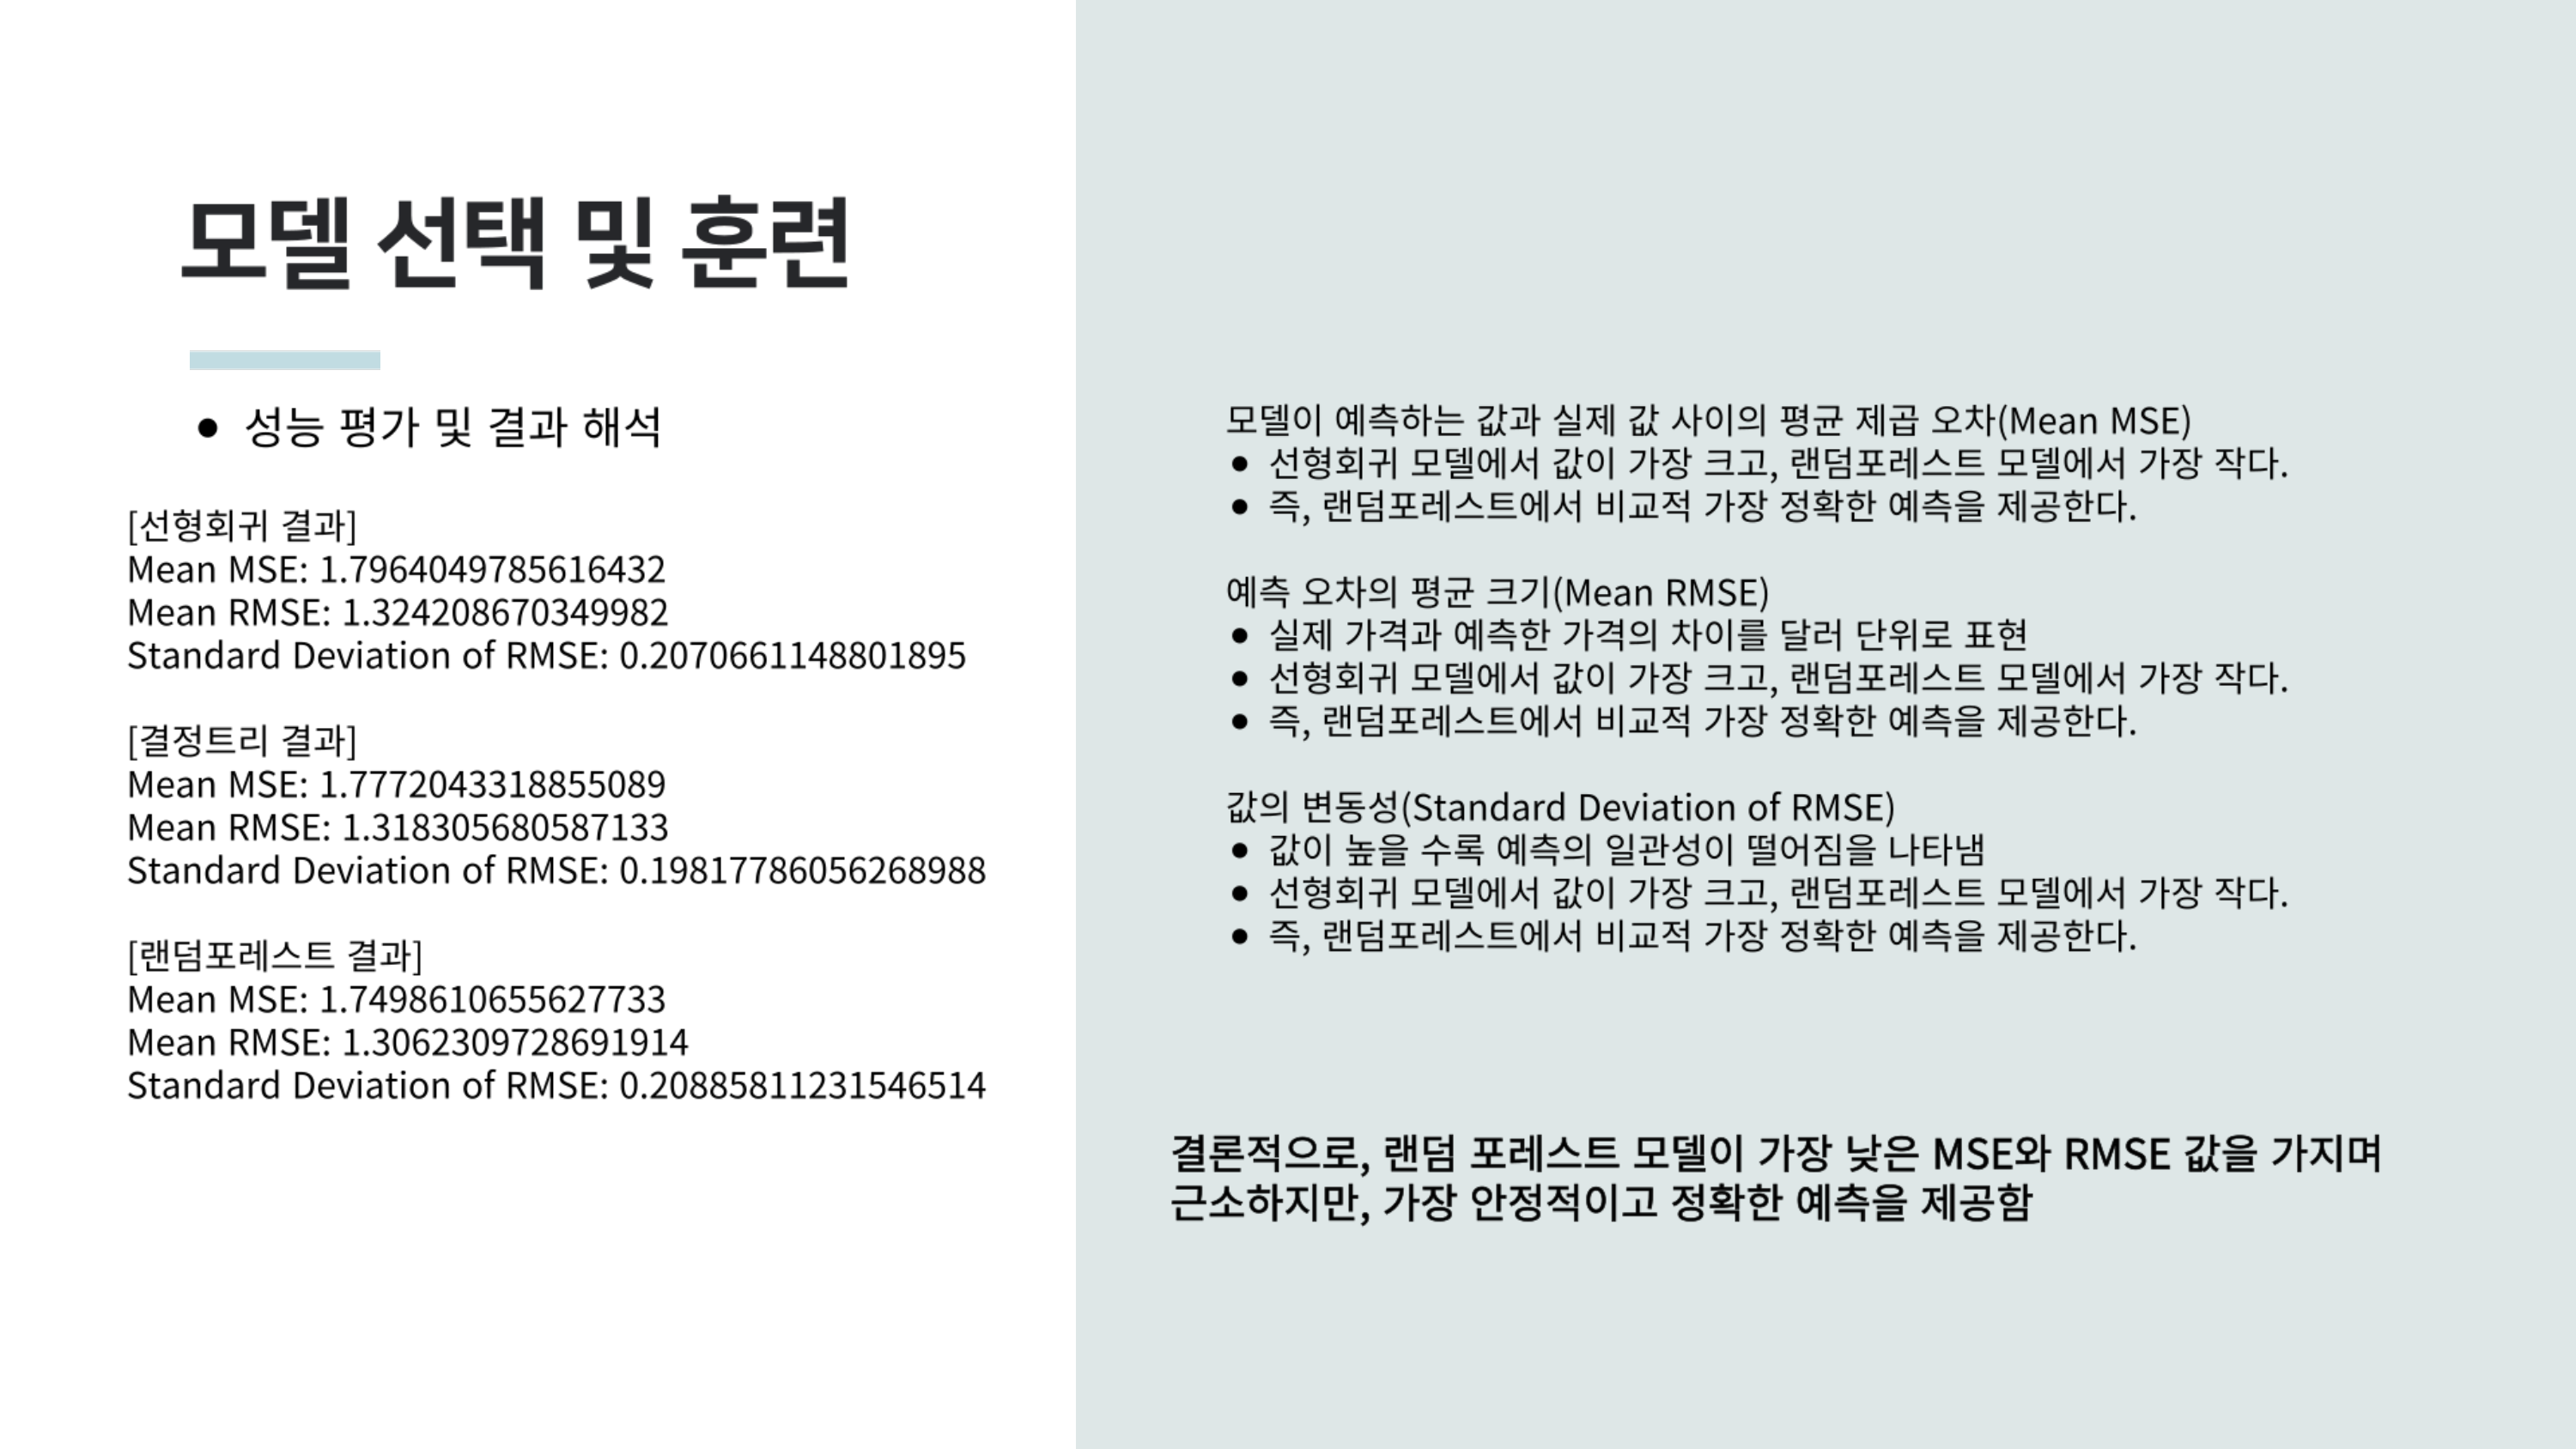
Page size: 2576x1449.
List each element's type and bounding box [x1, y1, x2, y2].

text_box [1076, 0, 2576, 1449]
picture [1158, 1111, 2422, 1269]
picture [115, 134, 1019, 1141]
picture [1214, 384, 2323, 993]
